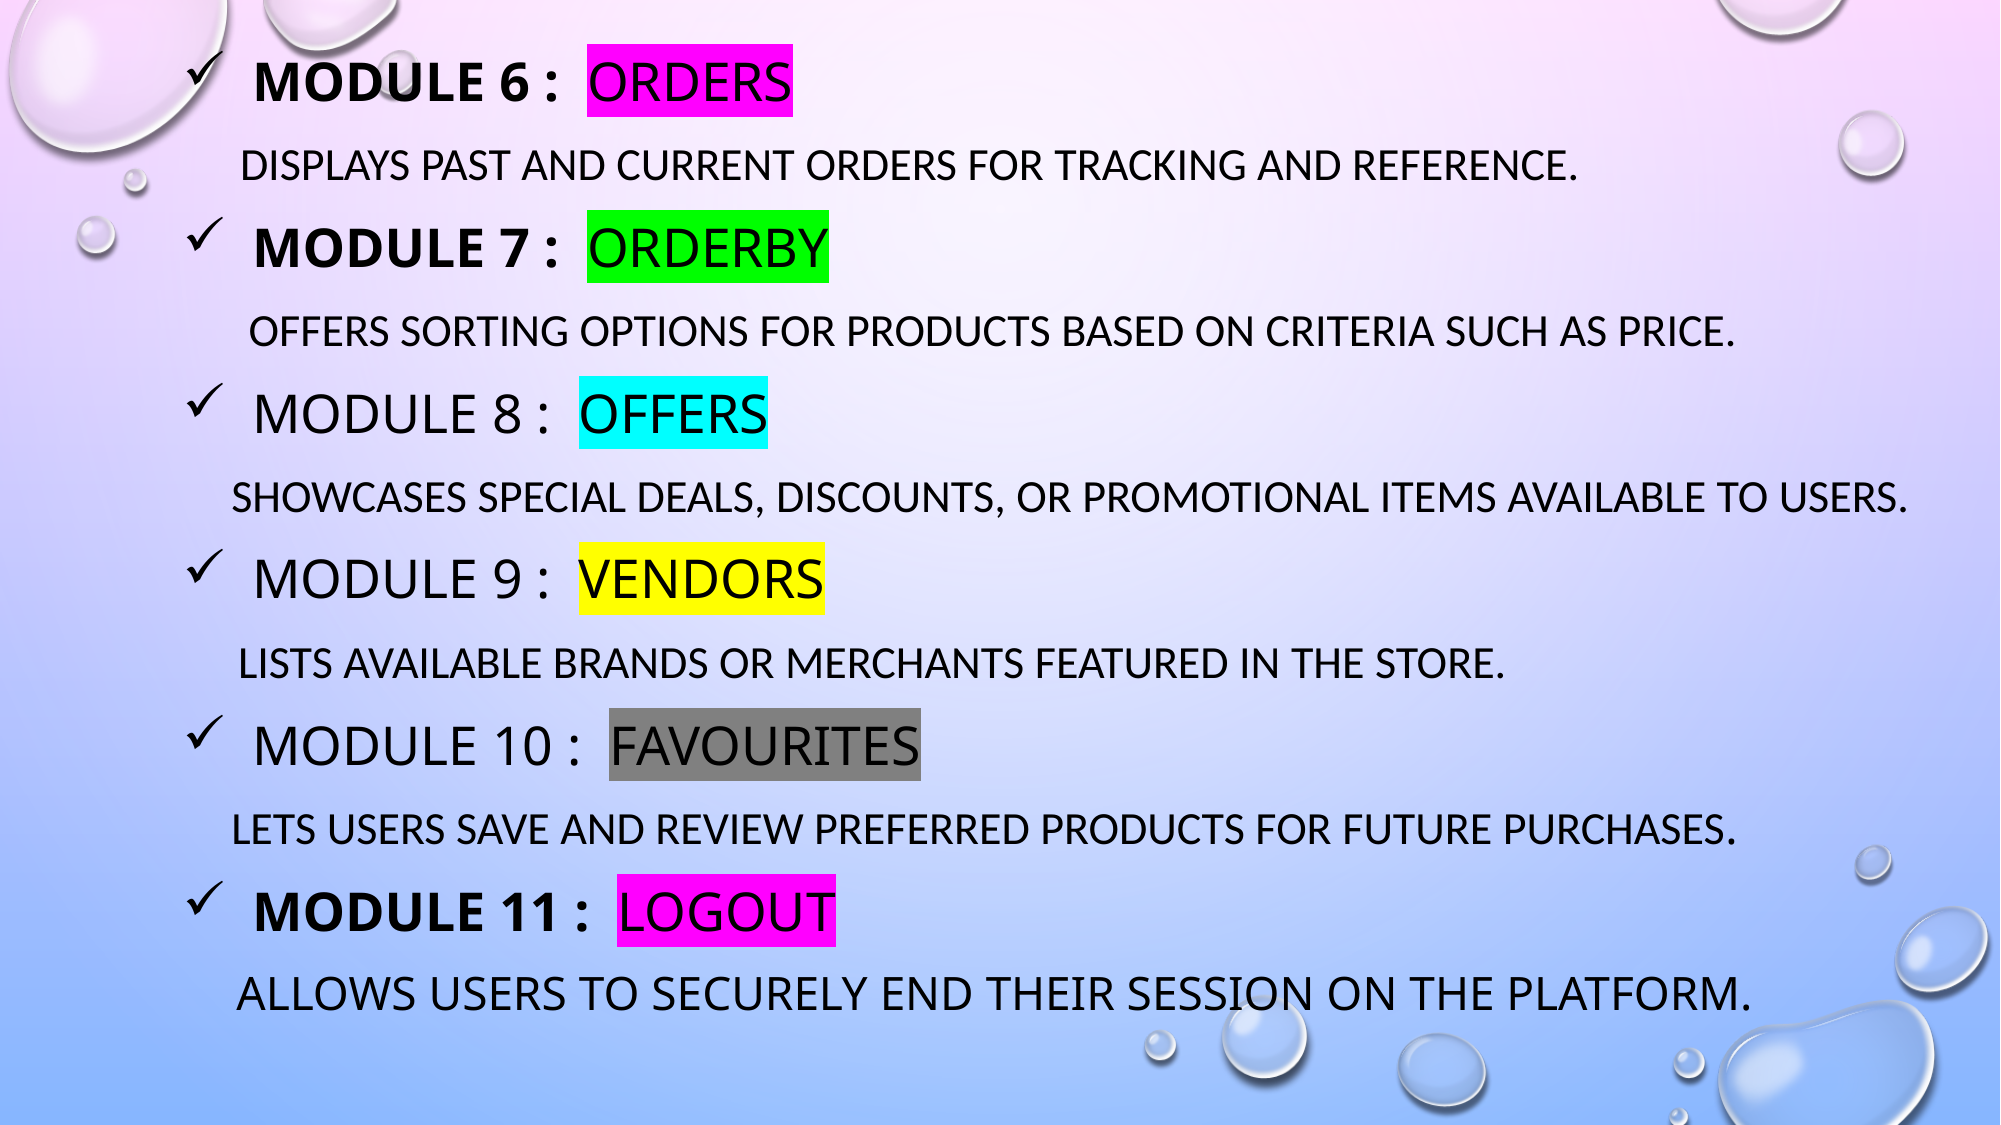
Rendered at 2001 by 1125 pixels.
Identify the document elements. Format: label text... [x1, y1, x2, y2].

list Module 6 : ORDERS Displays past and current orders for tracking and reference. Module 7 : ORDERBY Offers sorting options for products based on criteria such as price. Module 8 : OFFERS Showcases special deals, discounts, or promotional items available to users. Module 9 : VENDORS Lists available brands or merchants featured in the store. Module 10 : FAVOURITES Lets users save and review preferred products for future purchases. Module 11 : LOGOUT Allows users to securely end their session on the platform. [69, 35, 1931, 1086]
picture [0, 0, 2000, 1125]
